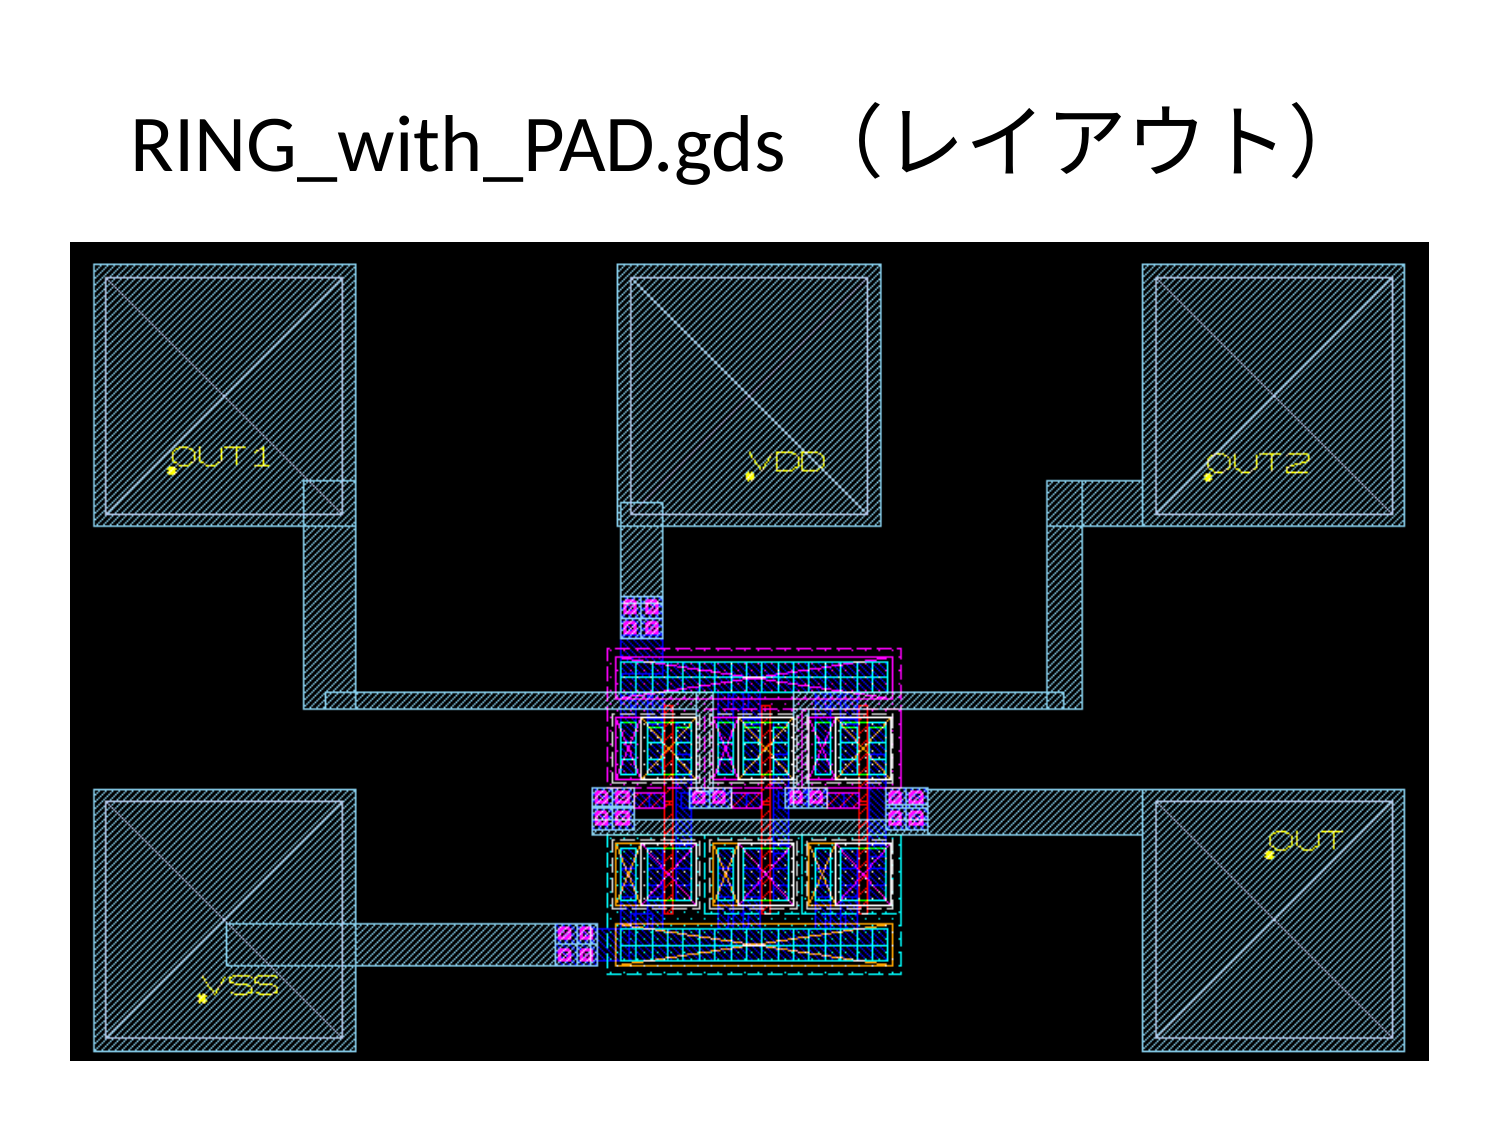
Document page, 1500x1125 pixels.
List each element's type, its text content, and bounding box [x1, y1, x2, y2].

title RING_with_PAD.gds（レイアウト） [75, 45, 1425, 233]
picture [69, 242, 1429, 1062]
